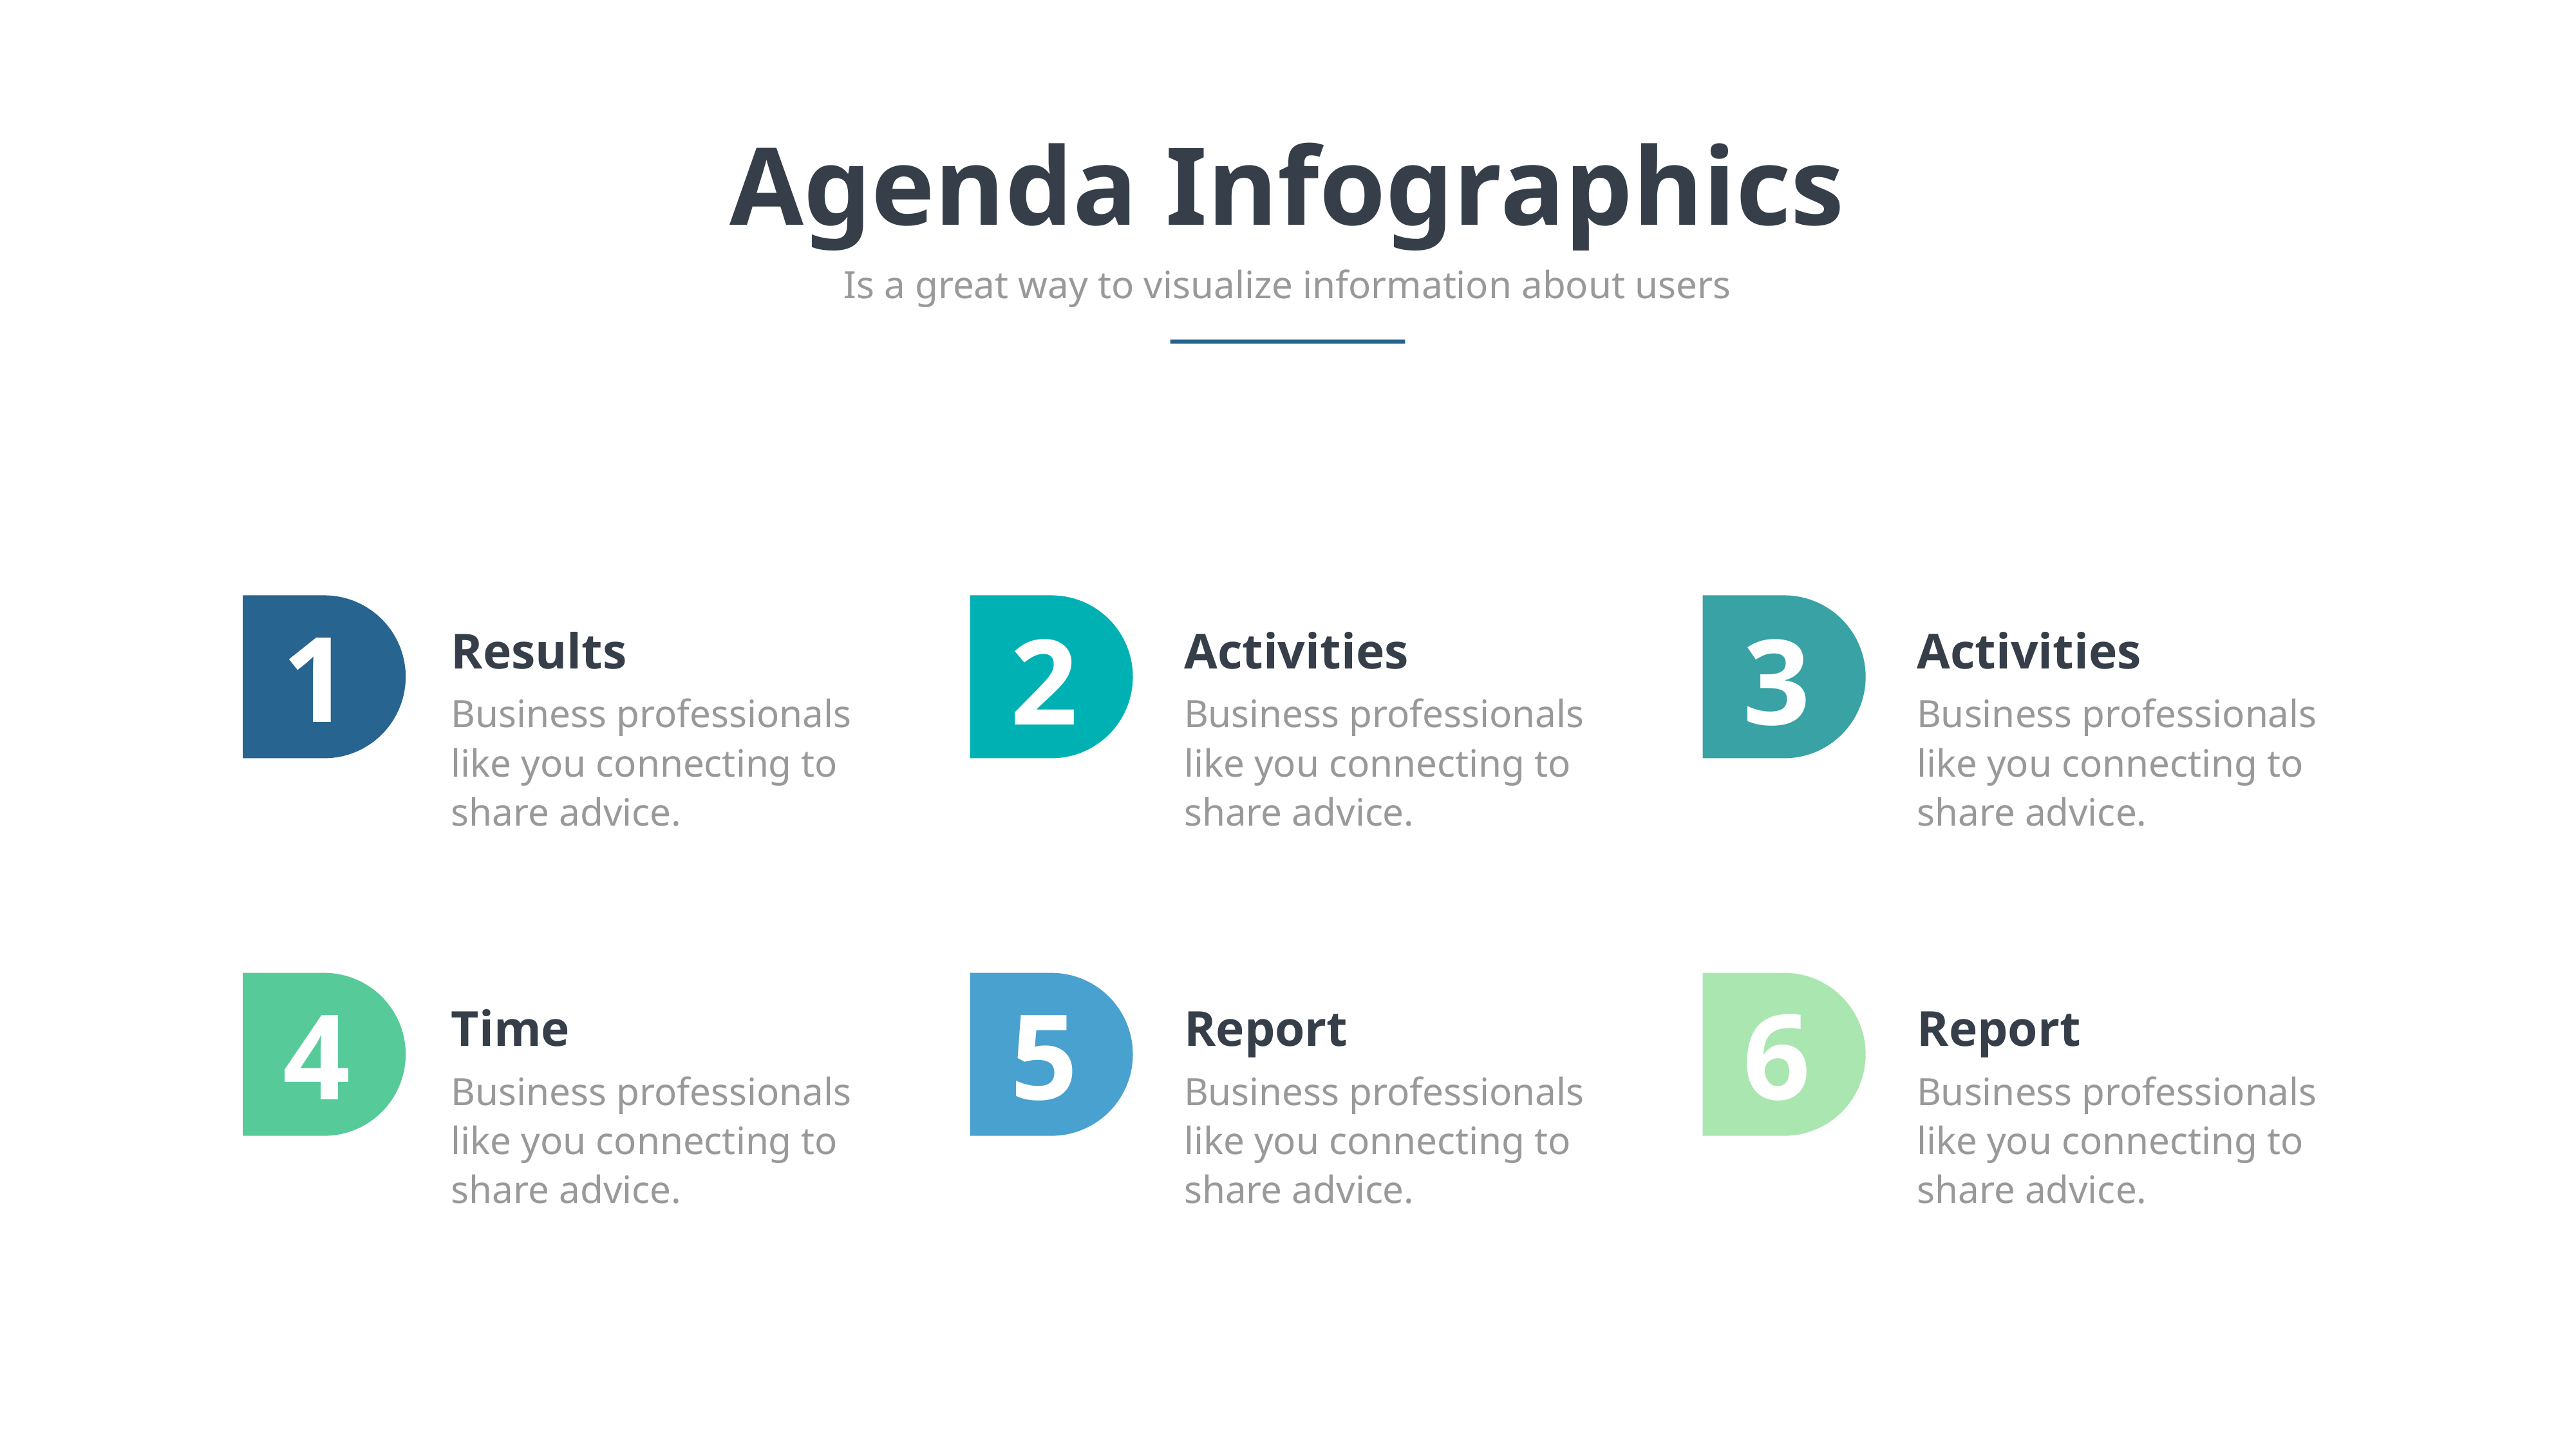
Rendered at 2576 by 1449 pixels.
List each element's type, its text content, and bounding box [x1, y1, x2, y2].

text_box Is a great way to visualize information about users [825, 256, 1749, 311]
text_box Agenda Infographics [720, 113, 1855, 252]
text_box [1170, 339, 1406, 345]
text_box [243, 595, 2344, 1215]
